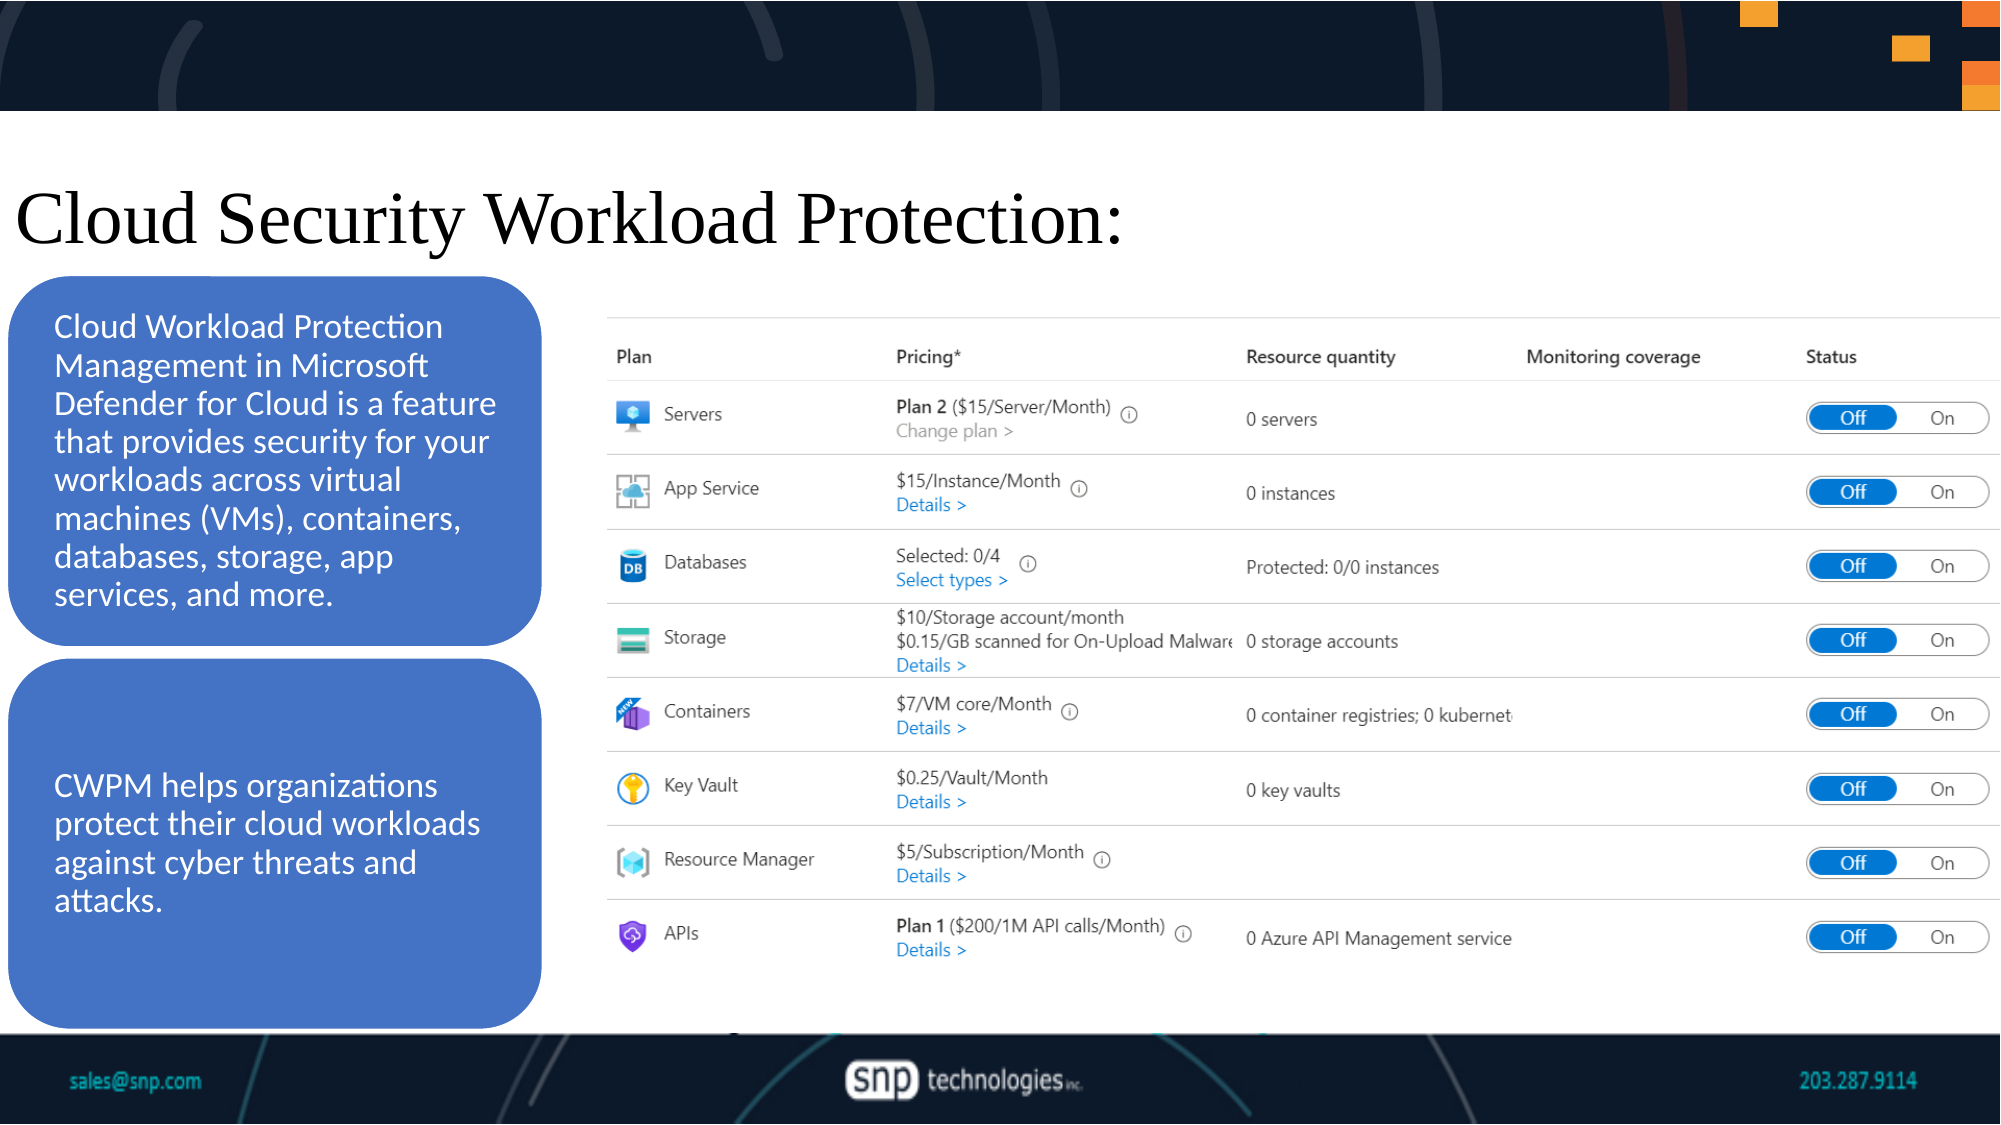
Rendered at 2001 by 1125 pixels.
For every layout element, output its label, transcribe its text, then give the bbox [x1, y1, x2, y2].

picture [0, 1, 2000, 111]
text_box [7, 272, 543, 1030]
title Cloud Security Workload Protection: [0, 111, 1725, 329]
picture [0, 1033, 2000, 1124]
picture [607, 309, 2000, 975]
